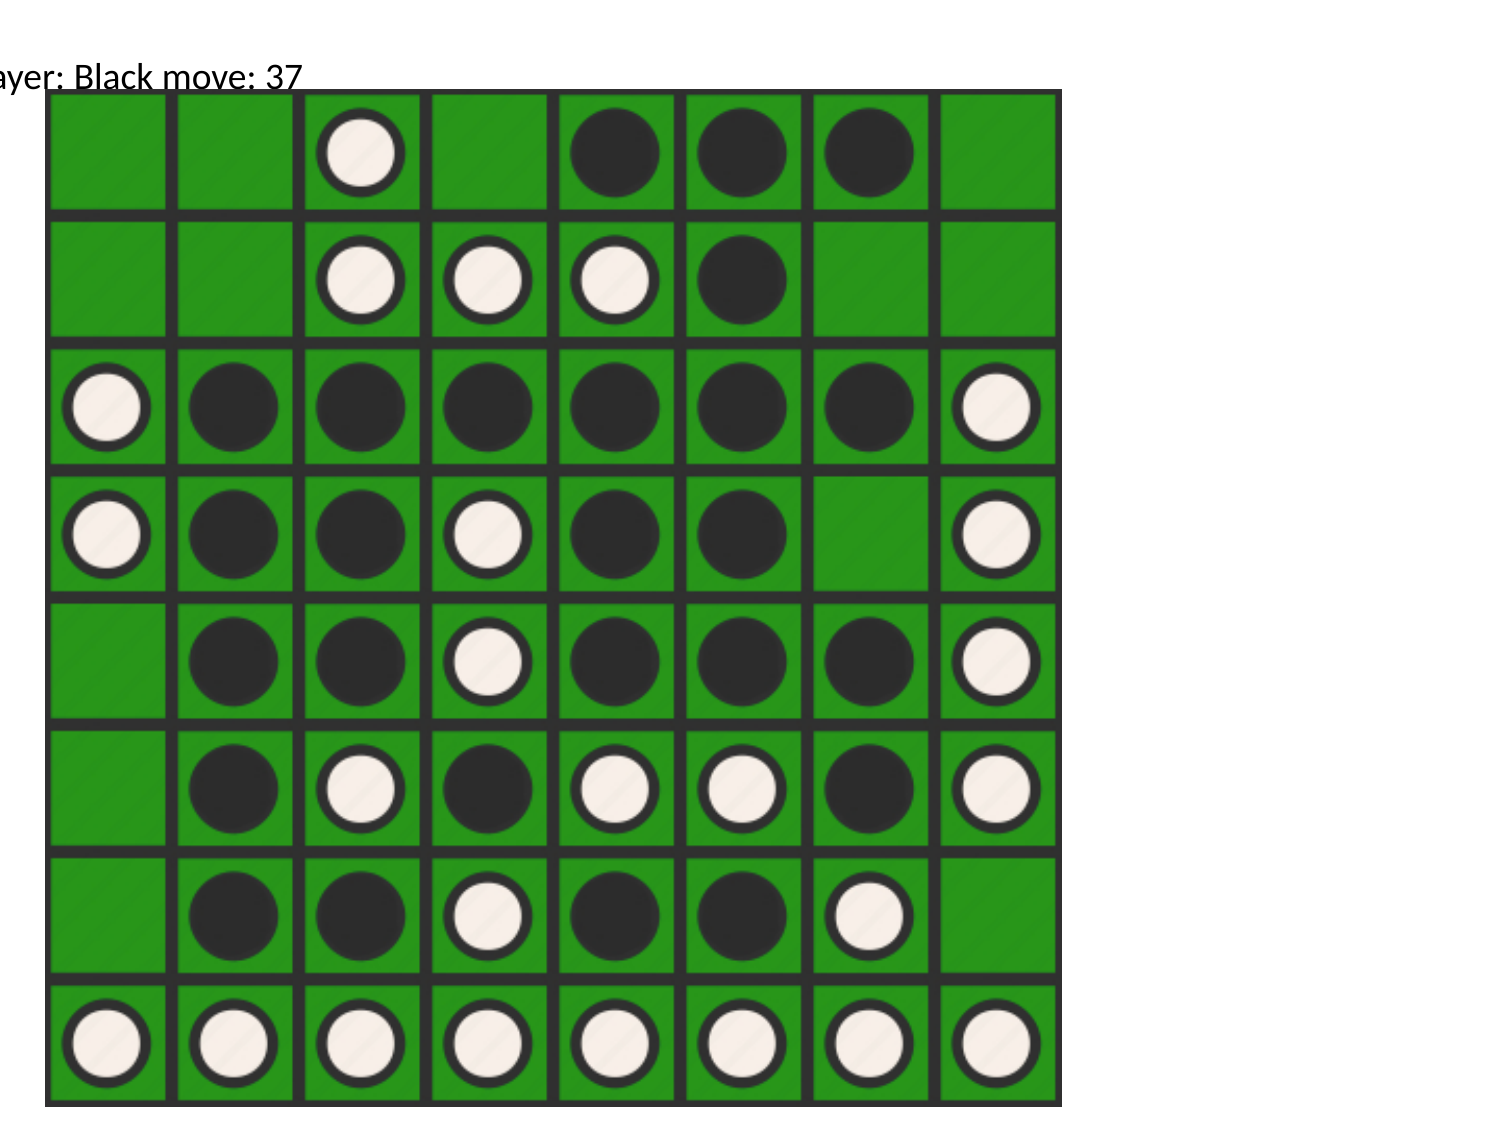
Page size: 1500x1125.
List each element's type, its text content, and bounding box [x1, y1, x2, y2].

text_box turn: 47 player: Black move: 37 [0, 44, 319, 105]
picture [44, 89, 1062, 1107]
